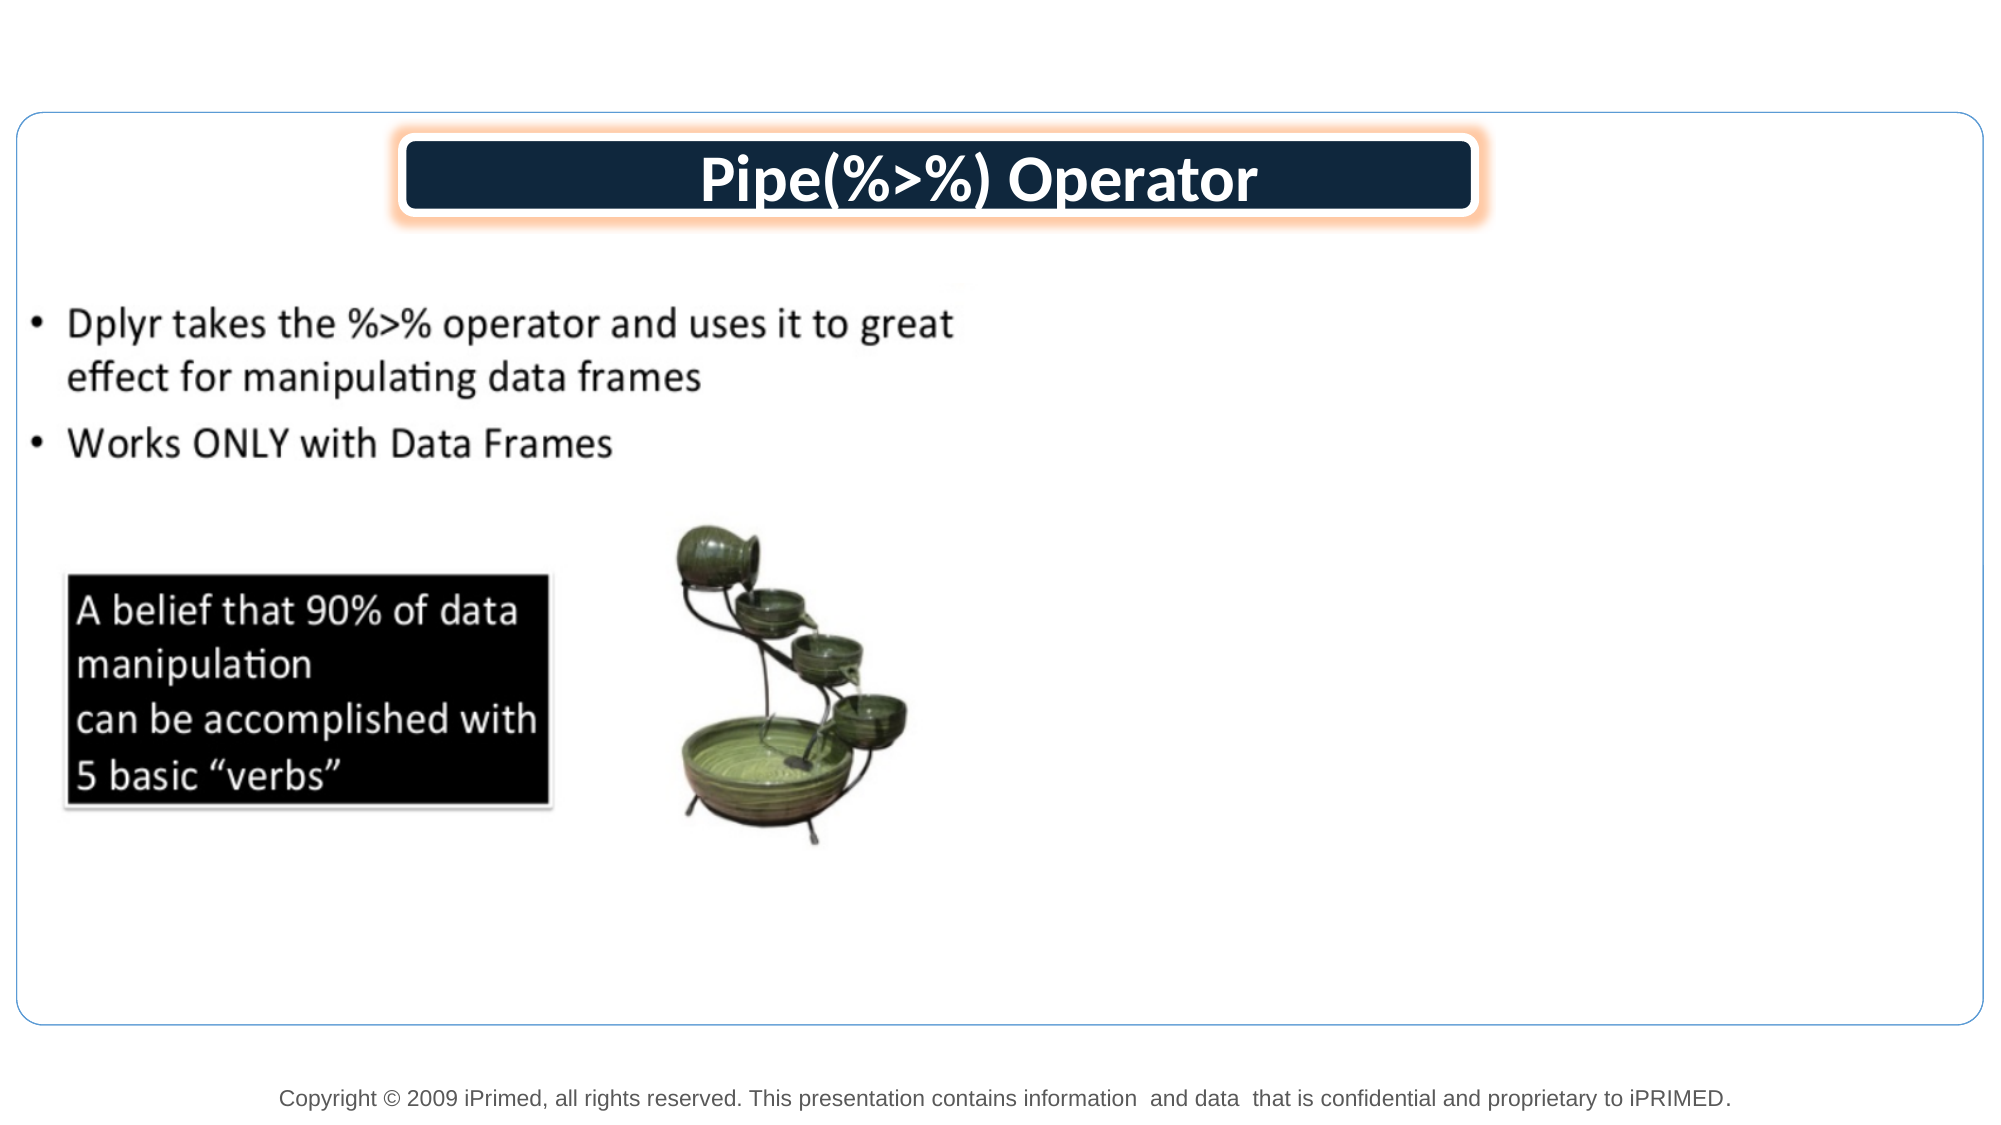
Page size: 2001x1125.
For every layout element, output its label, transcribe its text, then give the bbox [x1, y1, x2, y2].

text_box [1276, 137, 1475, 213]
text_box [402, 137, 685, 213]
text_box Pipe(%>%) Operator [685, 126, 1276, 222]
picture [25, 283, 981, 916]
